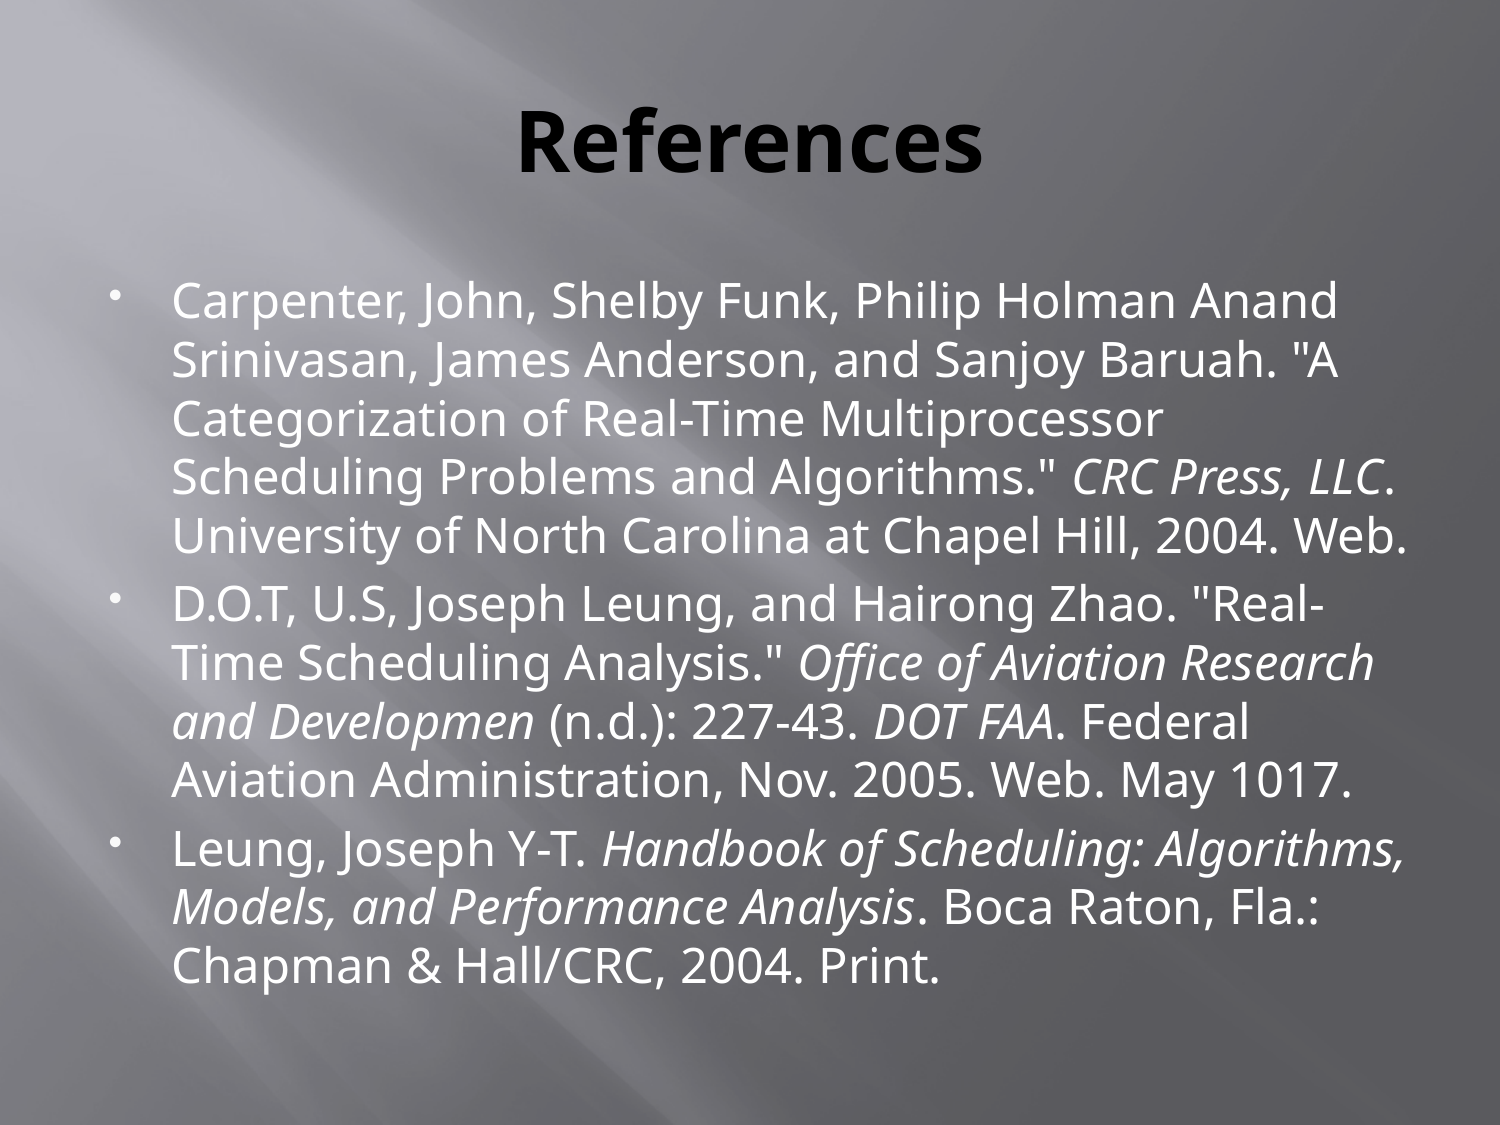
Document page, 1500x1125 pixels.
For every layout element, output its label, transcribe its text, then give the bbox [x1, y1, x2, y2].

title References [75, 45, 1425, 233]
list Carpenter, John, Shelby Funk, Philip Holman Anand Srinivasan, James Anderson, and Sanjoy Baruah. "A Categorization of Real-Time Multiprocessor Scheduling Problems and Algorithms." CRC Press, LLC. University of North Carolina at Chapel Hill, 2004. Web. D.O.T, U.S, Joseph Leung, and Hairong Zhao. "Real-Time Scheduling Analysis." Office of Aviation Research and Developmen (n.d.): 227-43. DOT FAA. Federal Aviation Administration, Nov. 2005. Web. May 1017. Leung, Joseph Y-T. Handbook of Scheduling: Algorithms, Models, and Performance Analysis. Boca Raton, Fla.: Chapman & Hall/CRC, 2004. Print. [75, 262, 1425, 1035]
